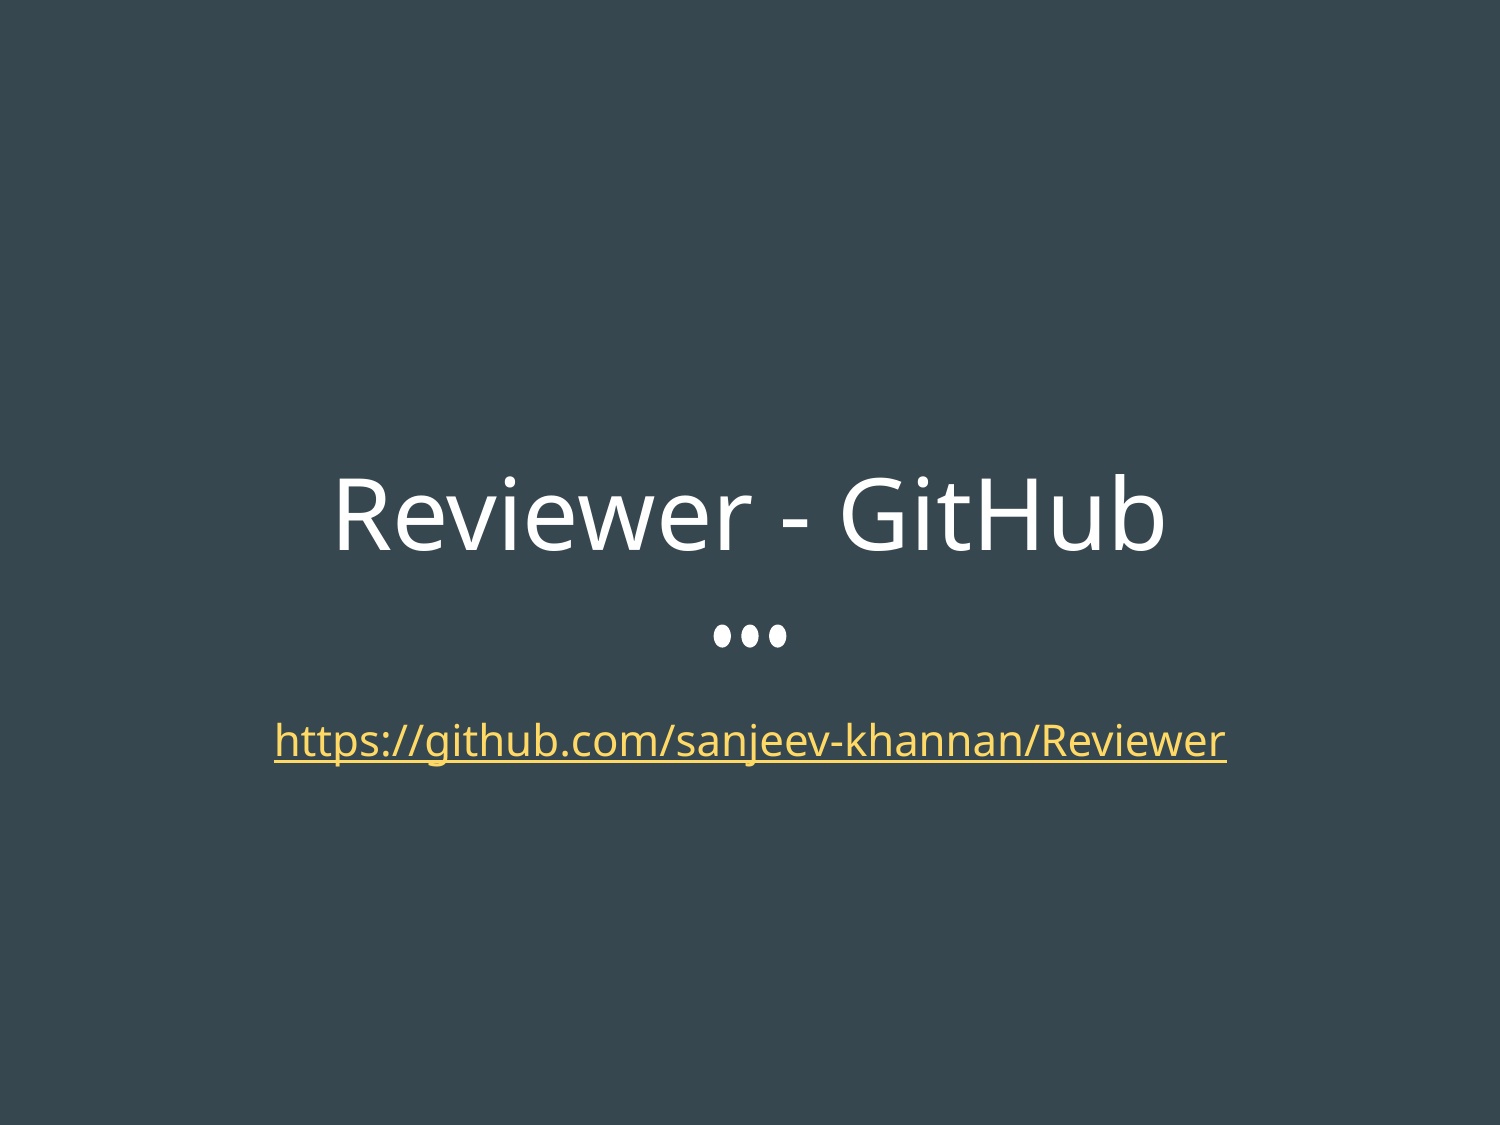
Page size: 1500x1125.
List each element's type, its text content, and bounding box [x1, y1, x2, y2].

title Reviewer - GitHub [110, 216, 1390, 596]
subtitle https://github.com/sanjeev-khannan/Reviewer [110, 694, 1390, 868]
